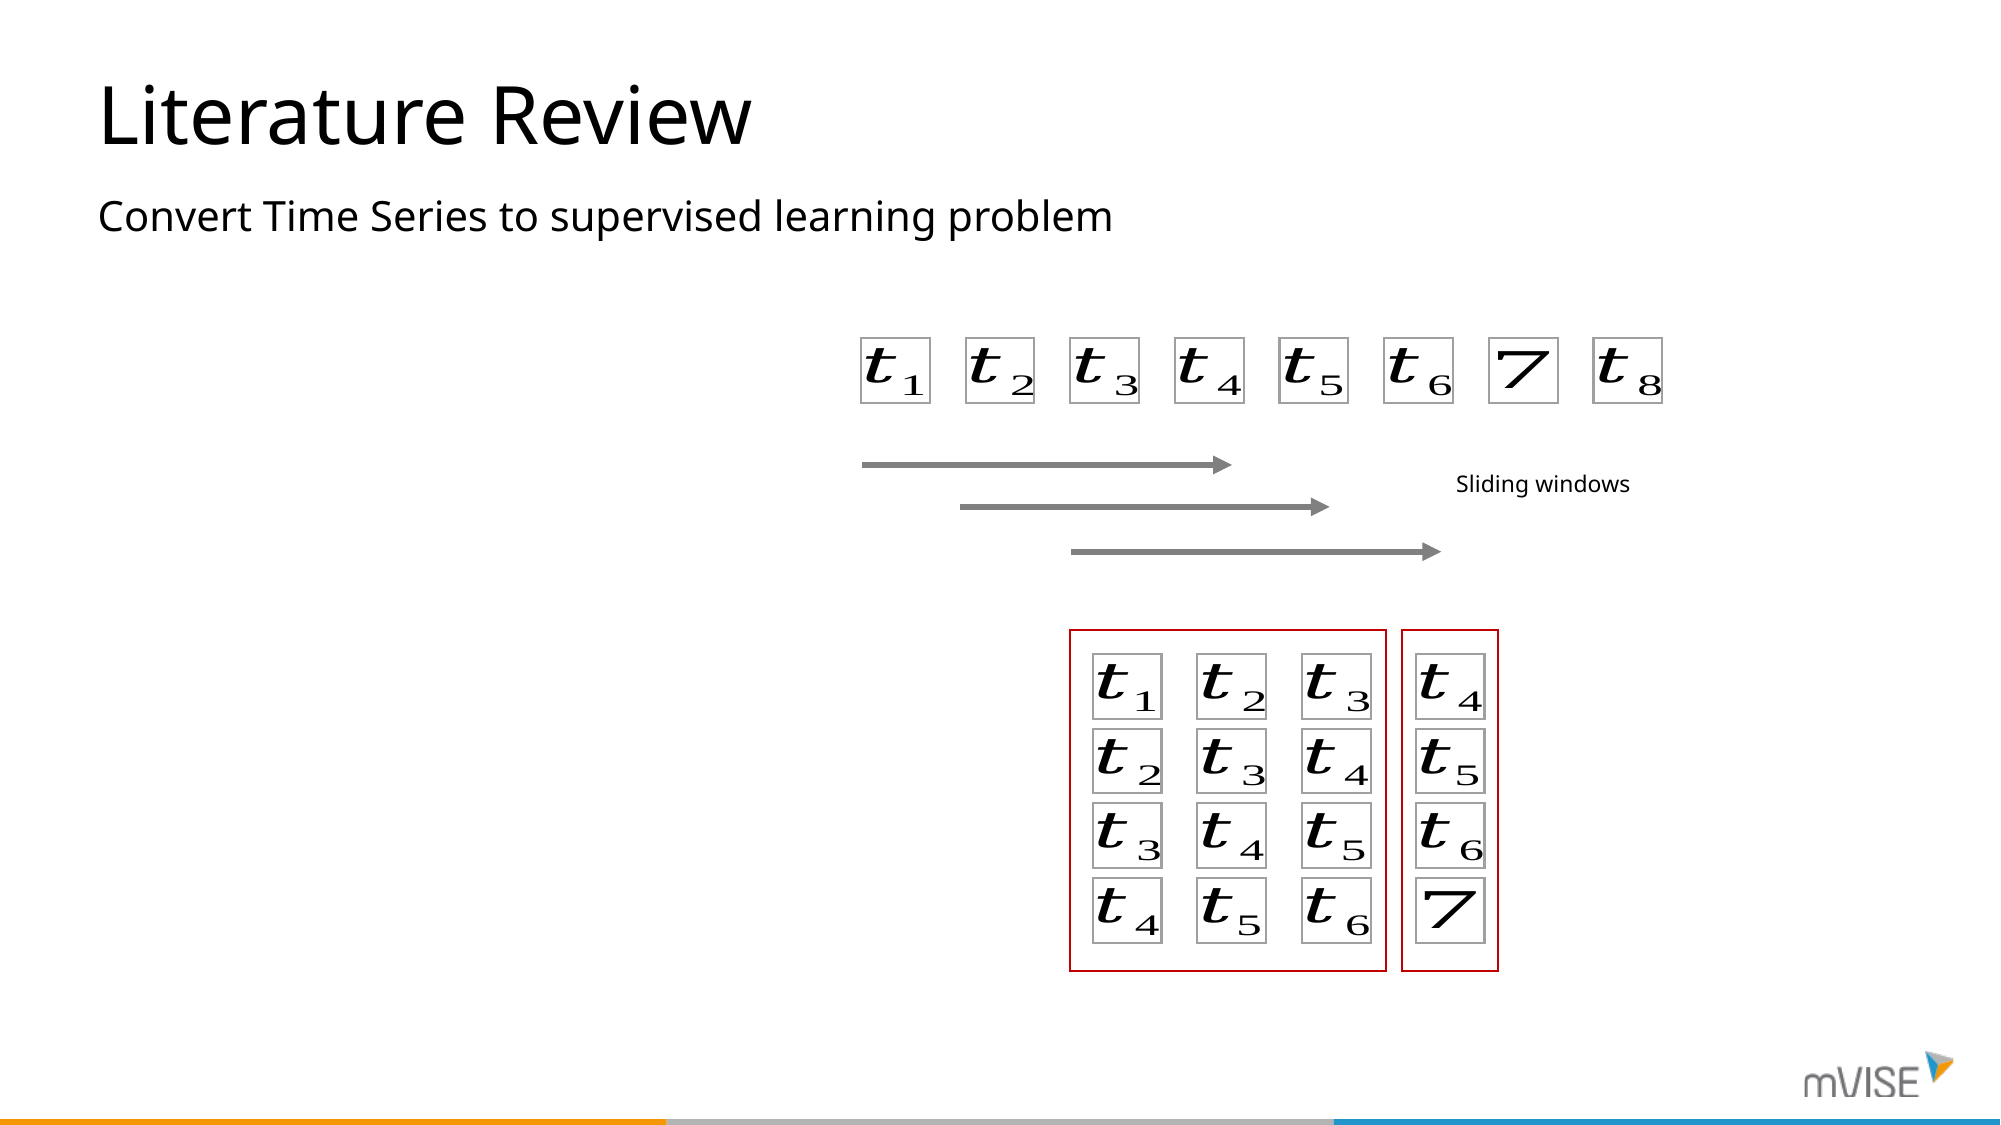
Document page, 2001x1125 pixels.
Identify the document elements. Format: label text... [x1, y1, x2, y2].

subtitle Convert Time Series to supervised learning problem [82, 188, 1919, 260]
text_box Sliding windows [1441, 461, 1747, 504]
text_box [1069, 629, 1387, 972]
text_box [1401, 629, 1499, 972]
title Literature Review [82, 66, 1919, 170]
